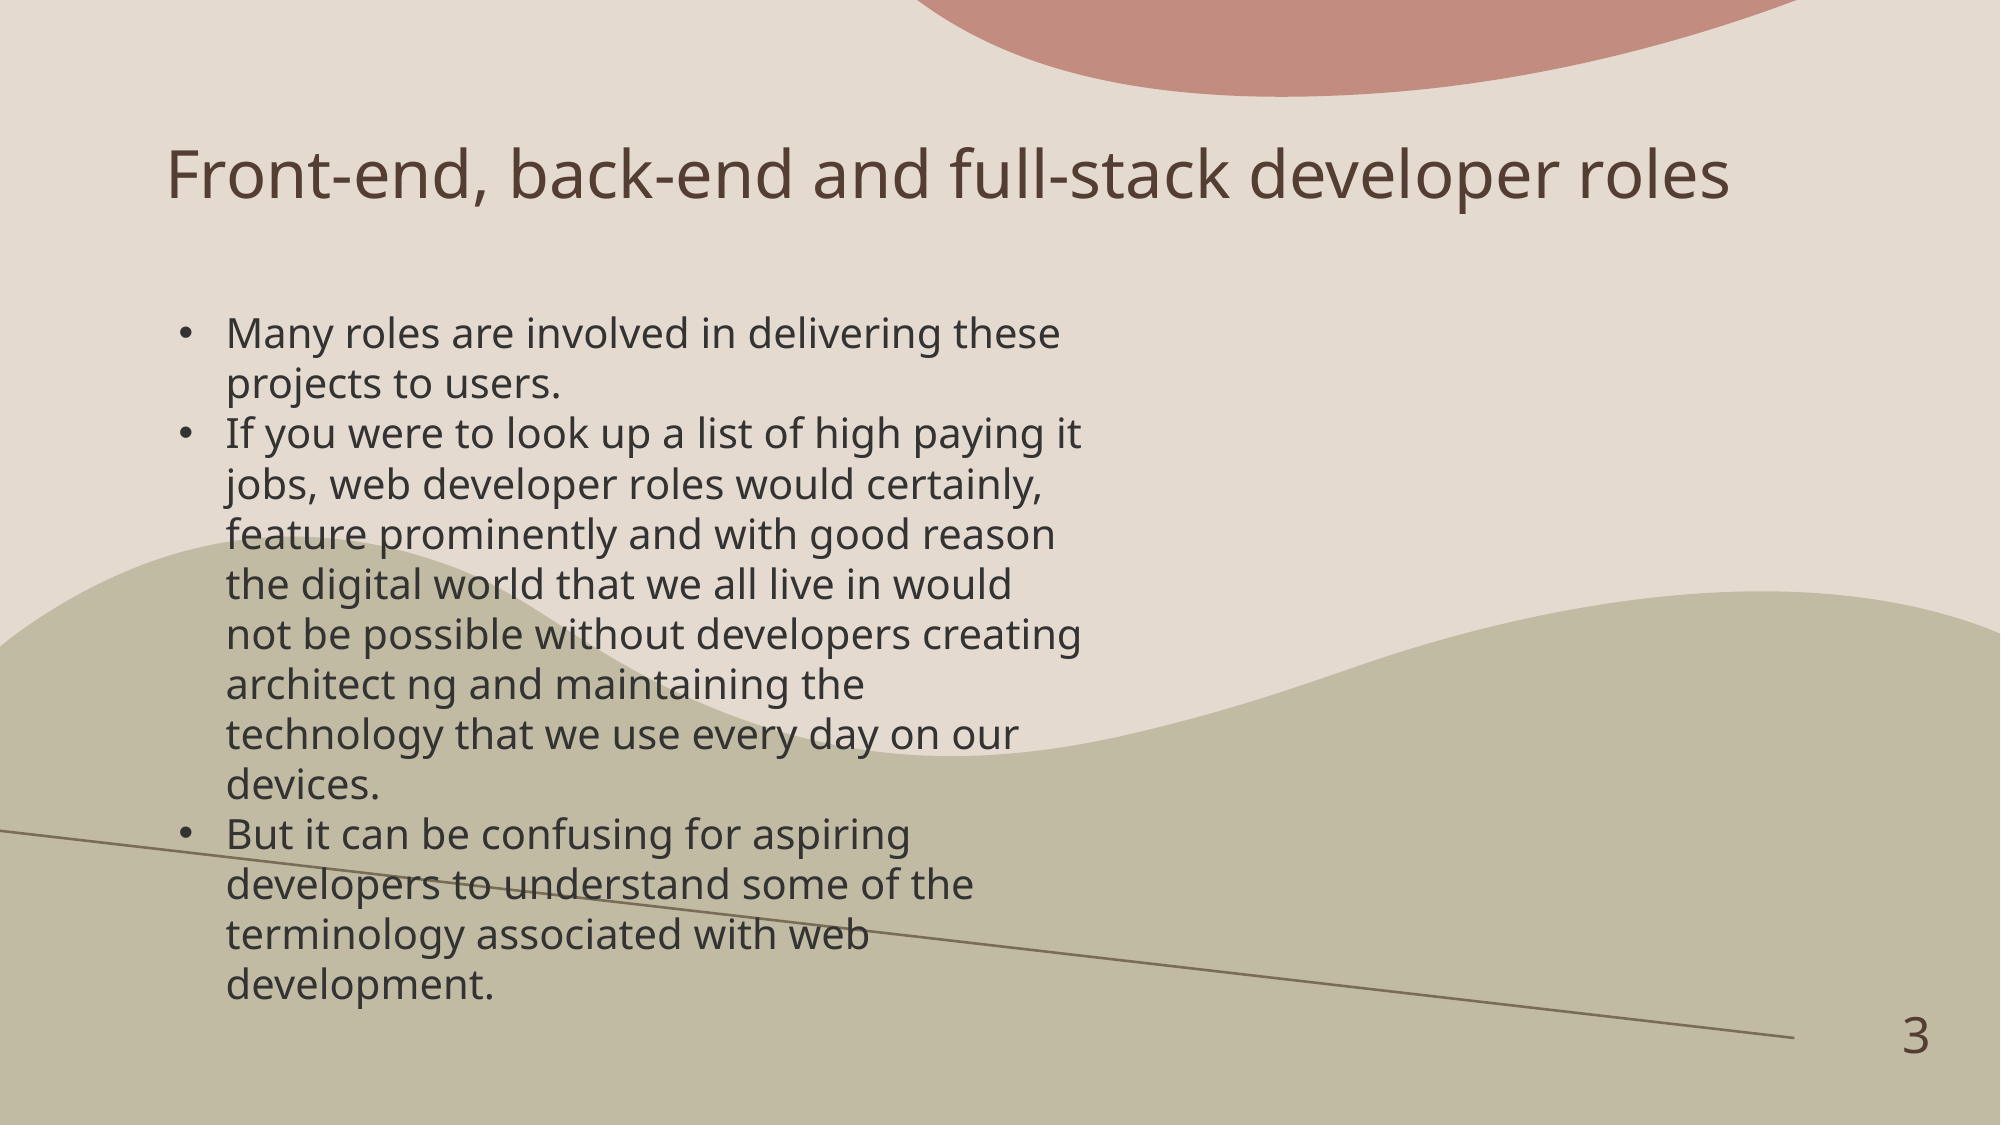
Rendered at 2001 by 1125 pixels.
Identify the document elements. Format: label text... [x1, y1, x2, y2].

text_box Many roles are involved in delivering these projects to users. If you were to look up a list of high paying it jobs, web developer roles would certainly, feature prominently and with good reason the digital world that we all live in would not be possible without developers creating architect ng and maintaining the technology that we use every day on our devices. But it can be confusing for aspiring developers to understand some of the terminology associated with web development. [163, 299, 1101, 1015]
slide_number 3 [1862, 964, 1971, 1112]
title Front-end, back-end and full-stack developer roles [150, 149, 1850, 300]
